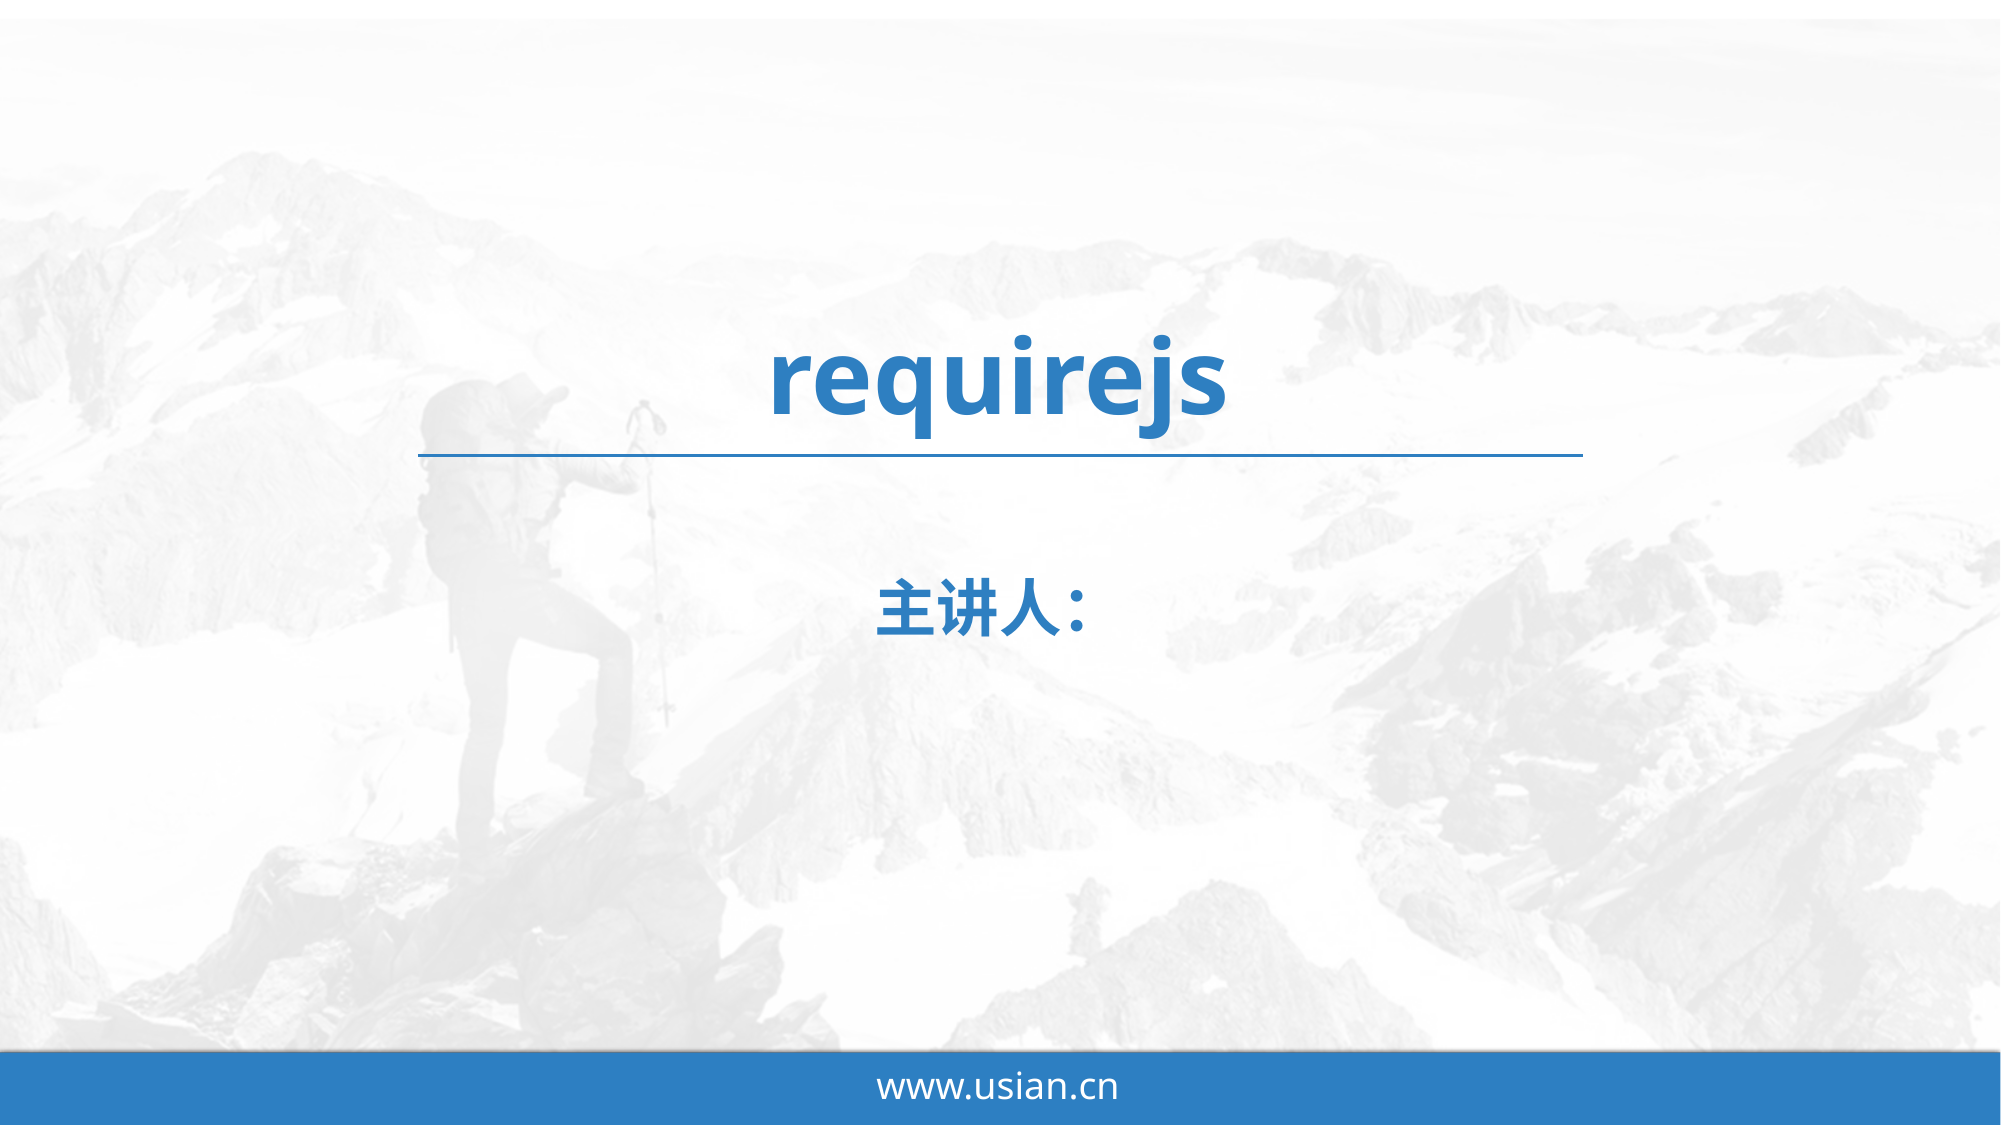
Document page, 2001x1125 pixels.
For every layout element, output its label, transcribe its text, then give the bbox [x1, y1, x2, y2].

picture [0, 0, 2001, 1125]
text_box requirejs [389, 303, 1607, 444]
text_box 主讲人： [390, 561, 1608, 652]
